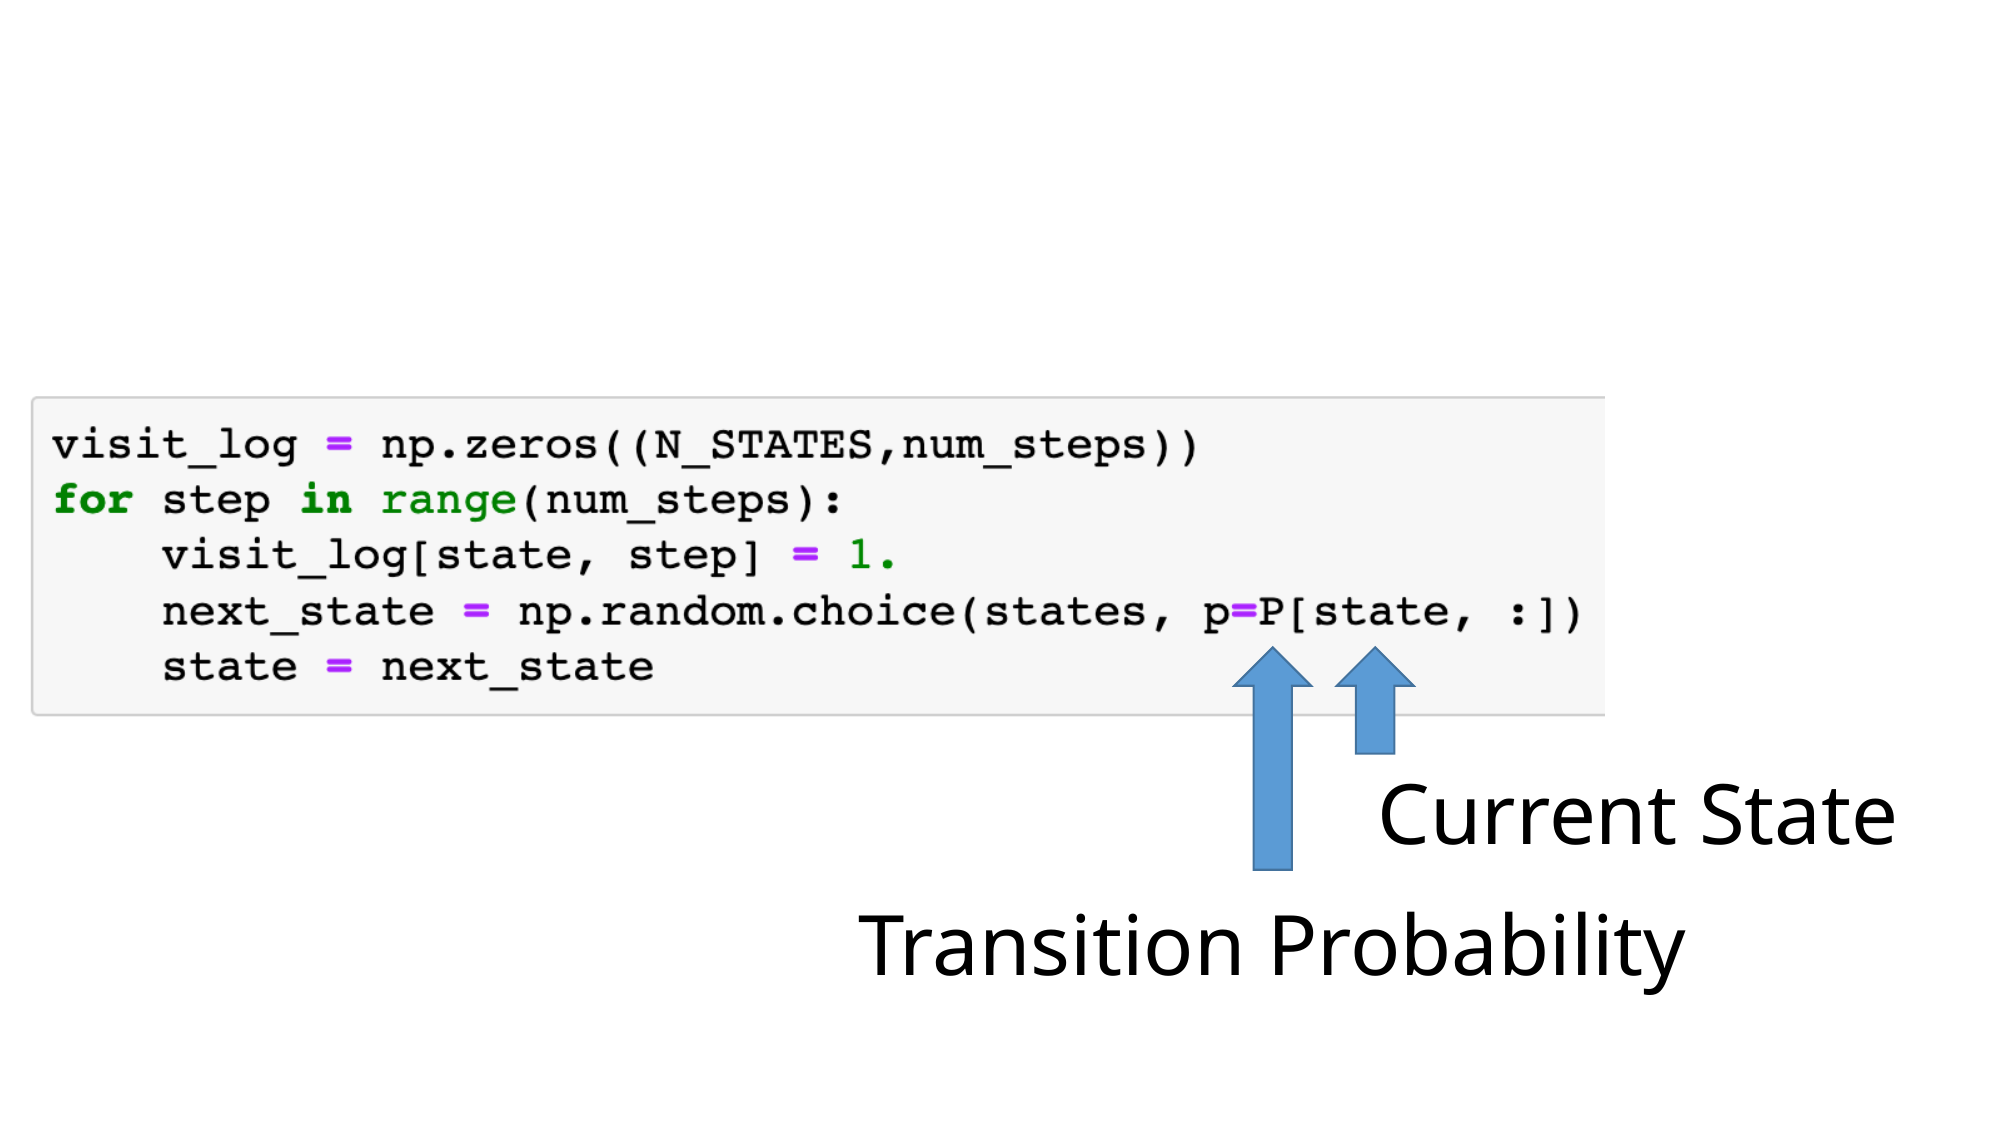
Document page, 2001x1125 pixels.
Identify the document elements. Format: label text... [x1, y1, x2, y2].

text_box Transition Probability [843, 885, 1703, 1000]
text_box Current State [1363, 753, 1914, 869]
text_box [1354, 739, 1396, 755]
picture [16, 385, 1605, 739]
text_box [1252, 739, 1293, 871]
